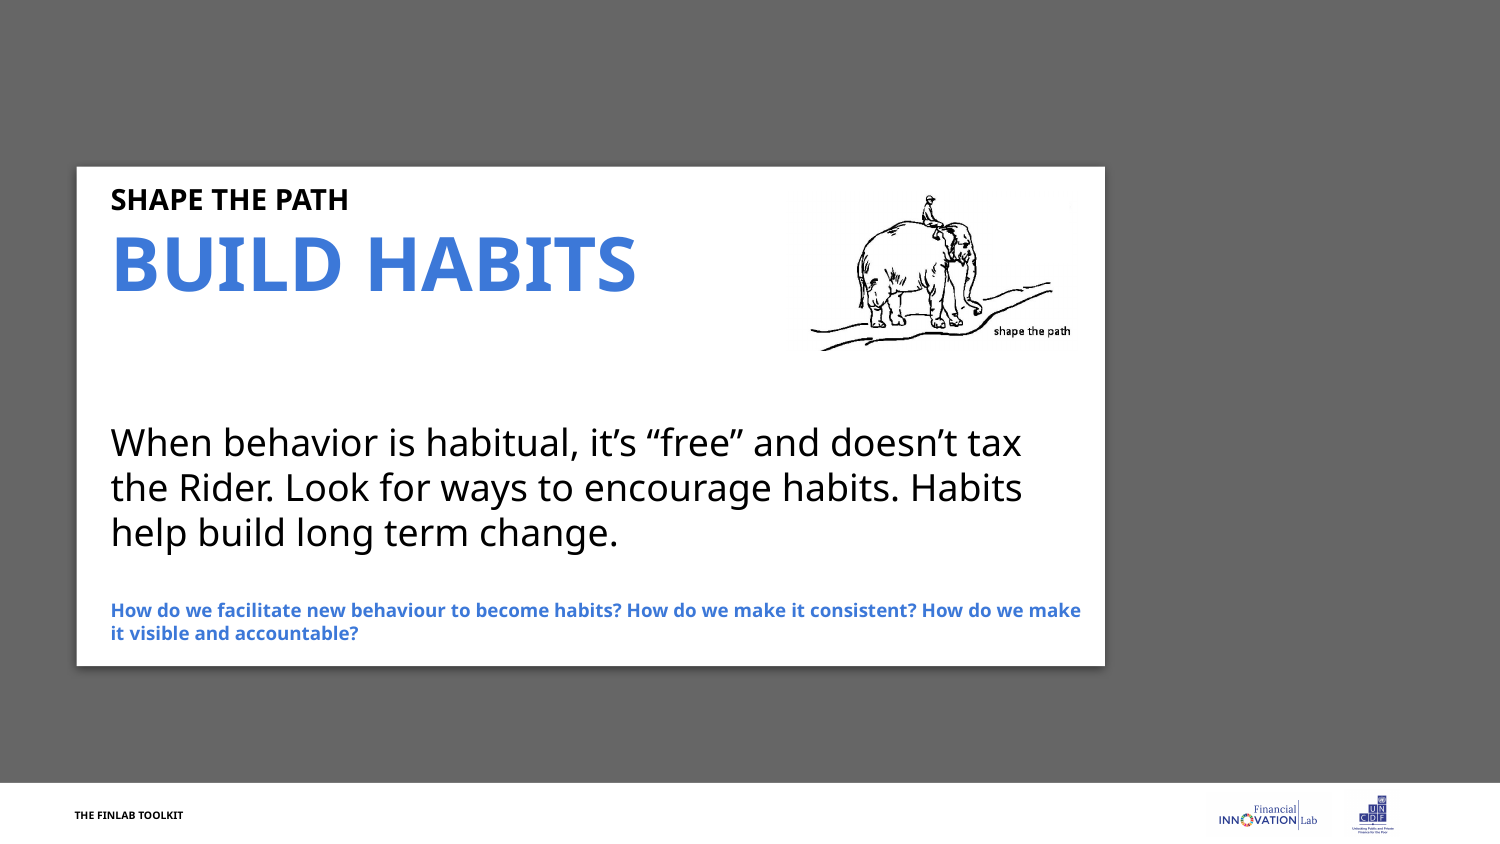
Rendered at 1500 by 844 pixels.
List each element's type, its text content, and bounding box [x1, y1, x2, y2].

text_box [0, 0, 1500, 782]
picture [1344, 789, 1400, 837]
text_box [0, 782, 1500, 844]
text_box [786, 191, 1078, 351]
picture [1206, 792, 1333, 837]
text_box THE FINLAB TOOLKIT [59, 792, 752, 837]
list SHAPE THE PATH BUILD HABITS When behavior is habitual, it’s “free” and doesn’t tax the Rider. Look for ways to encourage habits. Habits help build long term change. How do we facilitate new behaviour to become habits? How do we make it consistent? How do we make it visible and accountable? [76, 166, 1105, 667]
